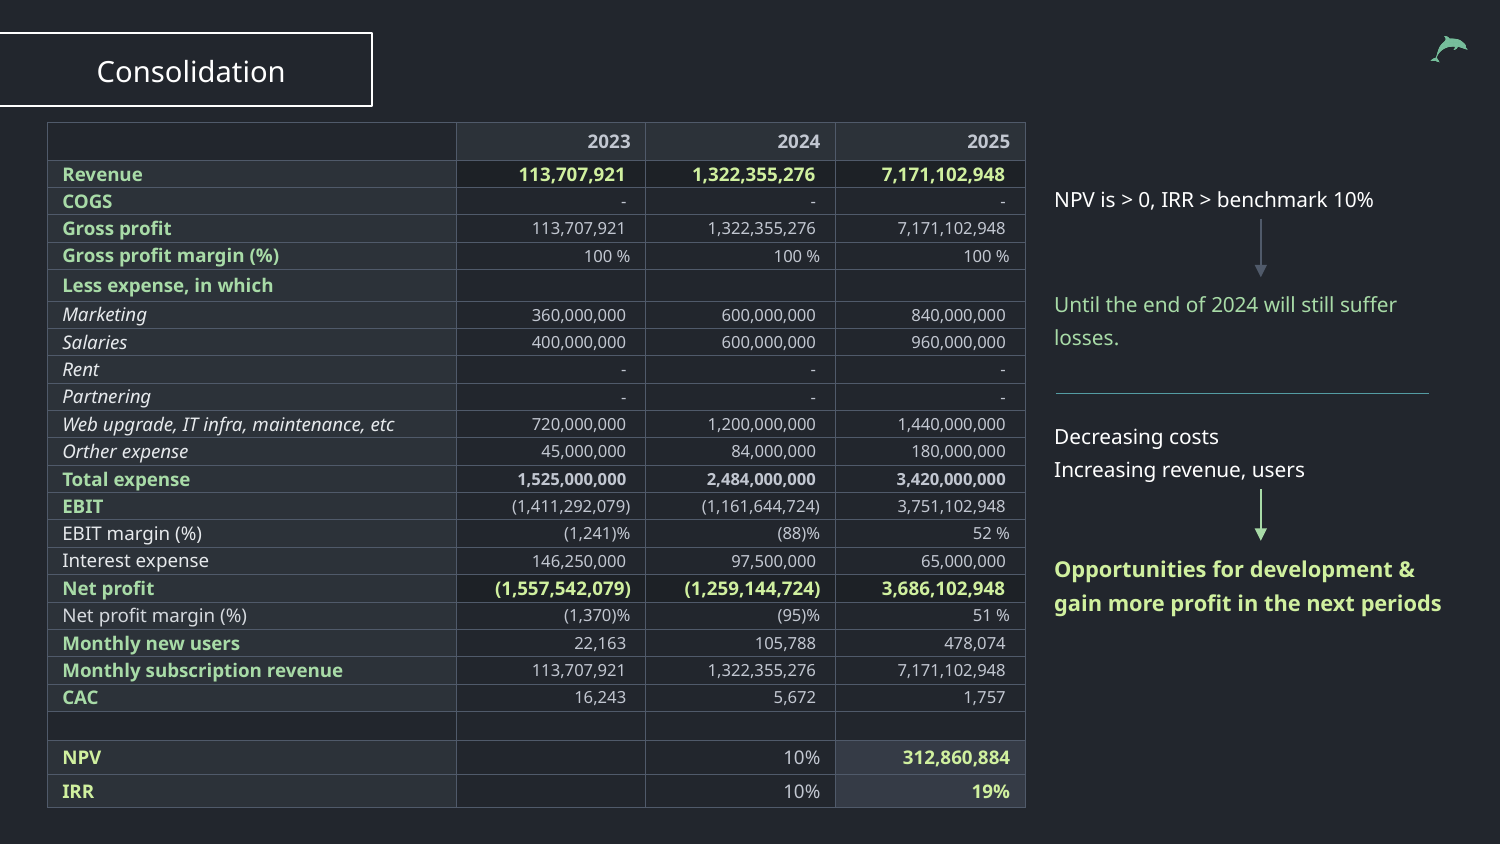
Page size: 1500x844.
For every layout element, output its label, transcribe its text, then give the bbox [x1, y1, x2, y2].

table_cell Gross profit [48, 215, 456, 242]
table_cell 1,200,000,000 [646, 411, 835, 437]
table_cell - [836, 188, 1025, 214]
table_cell 600,000,000 [646, 329, 835, 355]
table_cell 600,000,000 [646, 302, 835, 328]
table_cell [836, 270, 1025, 301]
table_cell Revenue [48, 161, 456, 187]
table_cell (1,241)% [457, 520, 645, 547]
table_cell CAC [48, 685, 456, 711]
table_header [48, 123, 456, 160]
text_box Until the end of 2024 will still suffer losses. [1039, 277, 1483, 357]
table_cell 51 % [836, 603, 1025, 629]
table_cell [457, 775, 645, 807]
table_cell - [646, 356, 835, 383]
table_cell 1,525,000,000 [457, 466, 645, 492]
table_cell 7,171,102,948 [836, 215, 1025, 242]
table_cell 100 % [646, 243, 835, 269]
table_cell 52 % [836, 520, 1025, 547]
table_header 2023 [457, 123, 645, 160]
table_cell - [646, 384, 835, 410]
table_cell 97,500,000 [646, 548, 835, 574]
table_cell 16,243 [457, 685, 645, 711]
table_cell Interest expense [48, 548, 456, 574]
table_cell Orther expense [48, 438, 456, 465]
text_box Opportunities for development & gain more profit in the next periods [1039, 540, 1483, 624]
table_cell COGS [48, 188, 456, 214]
table_header 2025 [836, 123, 1025, 160]
table_cell - [457, 356, 645, 383]
table_cell Marketing [48, 302, 456, 328]
table_cell 1,440,000,000 [836, 411, 1025, 437]
table_cell [457, 741, 645, 774]
table_cell 146,250,000 [457, 548, 645, 574]
table_cell (1,259,144,724) [646, 575, 835, 602]
table_cell 7,171,102,948 [836, 657, 1025, 684]
table_cell 100 % [457, 243, 645, 269]
table_cell 1,322,355,276 [646, 657, 835, 684]
table_cell 3,686,102,948 [836, 575, 1025, 602]
table_cell Monthly subscription revenue [48, 657, 456, 684]
table_cell 840,000,000 [836, 302, 1025, 328]
table_cell Net profit [48, 575, 456, 602]
table_cell 113,707,921 [457, 657, 645, 684]
table_cell 105,788 [646, 630, 835, 656]
table_cell 100 % [836, 243, 1025, 269]
table_cell 7,171,102,948 [836, 161, 1025, 187]
text_box [0, 31, 374, 49]
table_cell EBIT margin (%) [48, 520, 456, 547]
table_cell IRR [48, 775, 456, 807]
table_cell Total expense [48, 466, 456, 492]
table_cell - [457, 188, 645, 214]
table_cell 84,000,000 [646, 438, 835, 465]
table_cell (95)% [646, 603, 835, 629]
picture [1430, 36, 1469, 63]
table_cell Web upgrade, IT infra, maintenance, etc [48, 411, 456, 437]
table_cell (1,411,292,079) [457, 493, 645, 519]
text_box NPV is > 0, IRR > benchmark 10% [1039, 171, 1483, 219]
table_cell (88)% [646, 520, 835, 547]
text_box Consolidation [0, 49, 383, 92]
table_cell 180,000,000 [836, 438, 1025, 465]
table_cell - [457, 384, 645, 410]
table_cell 1,322,355,276 [646, 215, 835, 242]
table_cell - [836, 384, 1025, 410]
table_cell 113,707,921 [457, 161, 645, 187]
table_cell [646, 270, 835, 301]
table_cell NPV [48, 741, 456, 774]
table_cell Rent [48, 356, 456, 383]
table_cell 720,000,000 [457, 411, 645, 437]
table_cell Monthly new users [48, 630, 456, 656]
table_cell 5,672 [646, 685, 835, 711]
table_cell 3,751,102,948 [836, 493, 1025, 519]
text_box Decreasing costs Increasing revenue, users [1039, 409, 1483, 489]
table_cell Partnering [48, 384, 456, 410]
table_cell Salaries [48, 329, 456, 355]
table_cell 3,420,000,000 [836, 466, 1025, 492]
table_cell Less expense, in which [48, 270, 456, 301]
table_cell 10% [646, 741, 835, 774]
table_cell 65,000,000 [836, 548, 1025, 574]
table_cell Net profit margin (%) [48, 603, 456, 629]
table_cell 22,163 [457, 630, 645, 656]
table_cell (1,370)% [457, 603, 645, 629]
table_cell 19% [836, 775, 1025, 807]
table_cell 113,707,921 [457, 215, 645, 242]
table_cell [836, 712, 1025, 740]
table_cell 2,484,000,000 [646, 466, 835, 492]
table_cell 478,074 [836, 630, 1025, 656]
table_cell - [646, 188, 835, 214]
table_cell [48, 712, 456, 740]
table_cell [646, 712, 835, 740]
table_cell 960,000,000 [836, 329, 1025, 355]
table_cell [457, 712, 645, 740]
table_cell 45,000,000 [457, 438, 645, 465]
table_cell 312,860,884 [836, 741, 1025, 774]
table_cell 400,000,000 [457, 329, 645, 355]
table_cell (1,161,644,724) [646, 493, 835, 519]
table_cell 360,000,000 [457, 302, 645, 328]
table_cell 1,757 [836, 685, 1025, 711]
table_cell 1,322,355,276 [646, 161, 835, 187]
table_cell (1,557,542,079) [457, 575, 645, 602]
table_header 2024 [646, 123, 835, 160]
table_cell - [836, 356, 1025, 383]
table_cell [457, 270, 645, 301]
text_box [0, 92, 374, 108]
table_cell Gross profit margin (%) [48, 243, 456, 269]
table_cell EBIT [48, 493, 456, 519]
table_cell 10% [646, 775, 835, 807]
